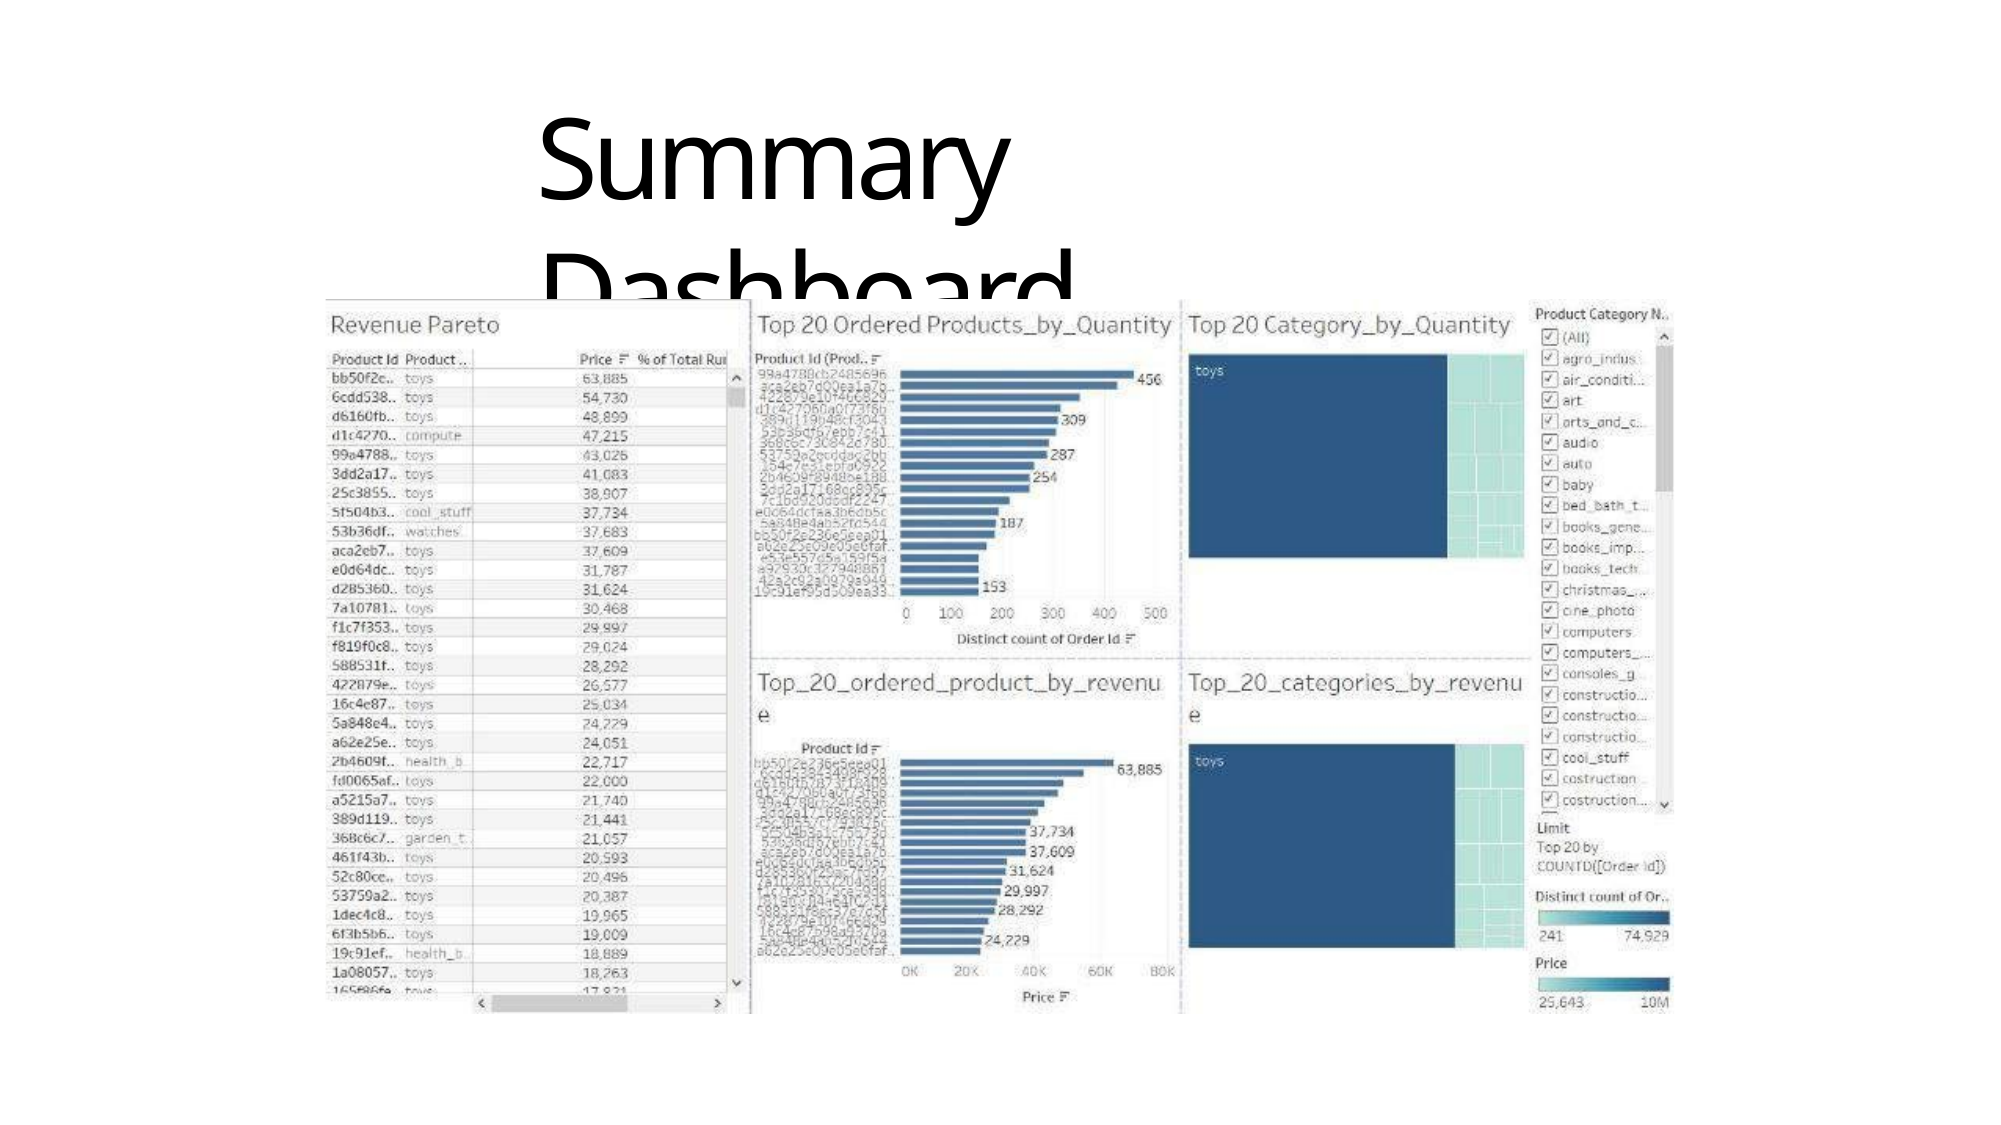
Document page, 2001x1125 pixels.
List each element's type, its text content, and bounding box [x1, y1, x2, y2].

text_box [325, 299, 1675, 1014]
title Summary Dashboard [534, 85, 1467, 299]
